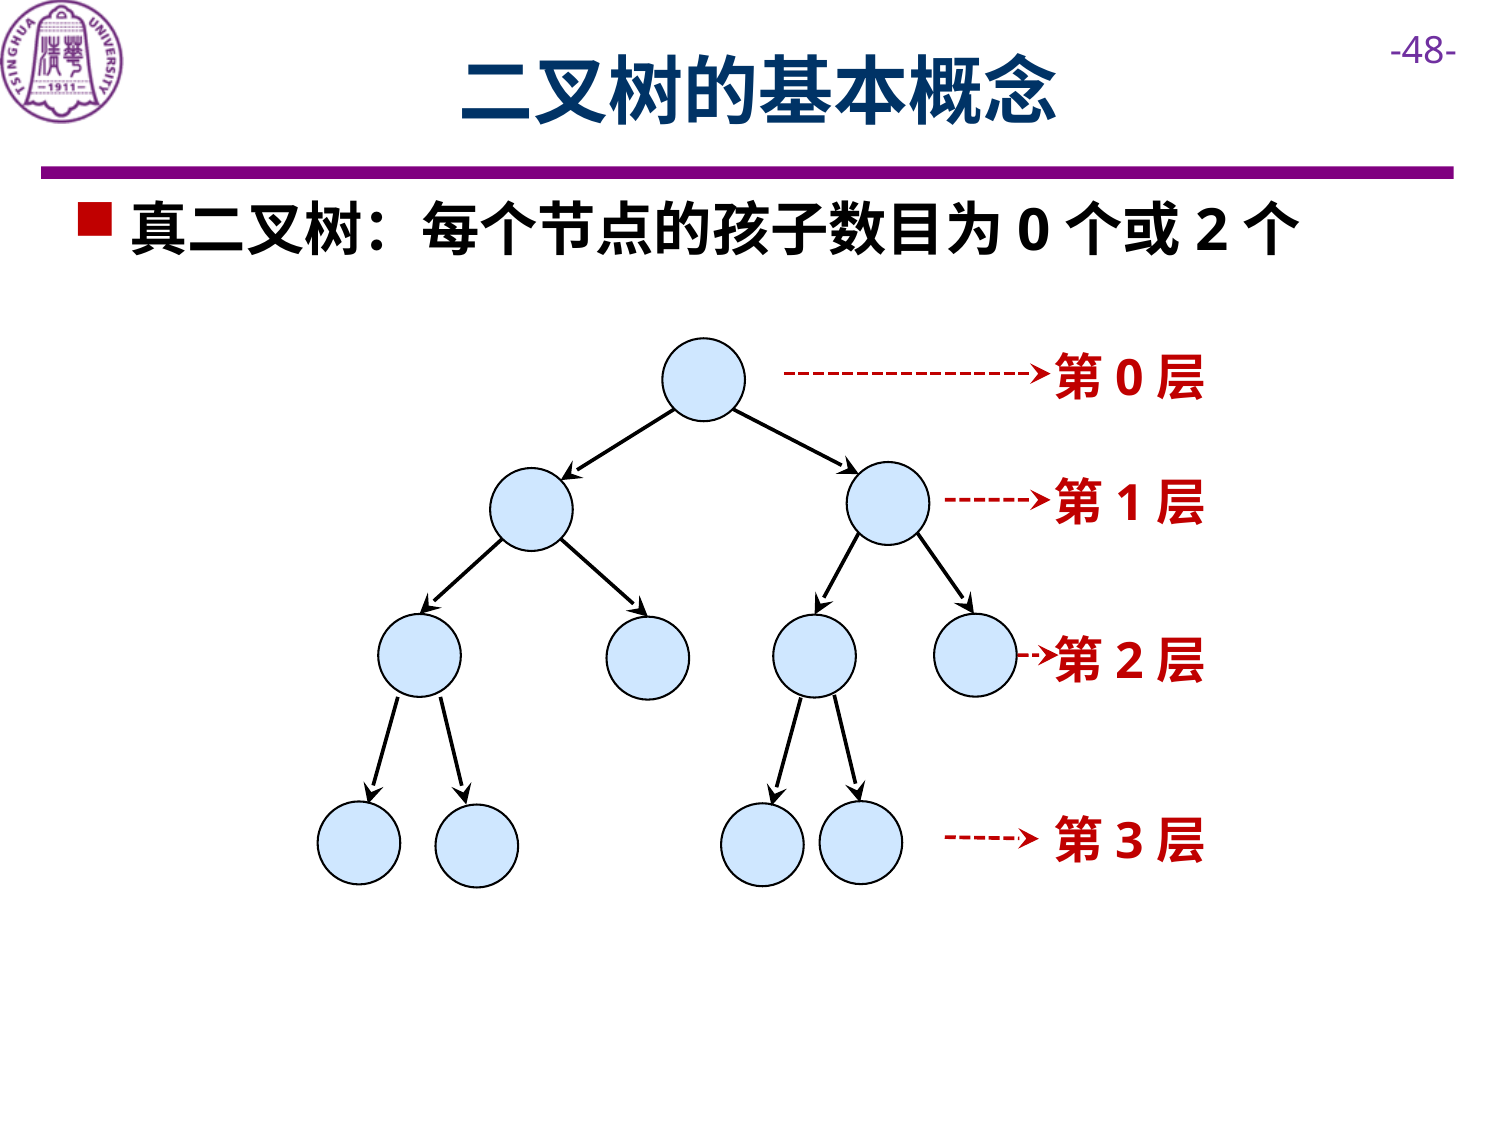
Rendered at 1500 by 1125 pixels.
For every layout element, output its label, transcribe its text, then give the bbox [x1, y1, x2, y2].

title 二叉树的基本概念 [135, 13, 1383, 165]
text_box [944, 836, 1049, 840]
text_box [317, 801, 401, 885]
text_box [419, 538, 503, 615]
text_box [834, 694, 861, 803]
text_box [771, 697, 802, 807]
text_box 第0层 [1038, 338, 1221, 413]
text_box [662, 338, 745, 422]
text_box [367, 696, 399, 805]
text_box [606, 616, 690, 700]
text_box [560, 408, 675, 481]
text_box [819, 801, 903, 885]
text_box [934, 613, 1017, 697]
text_box [490, 468, 573, 551]
text_box 第2层 [1038, 620, 1221, 696]
text_box [773, 614, 856, 698]
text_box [440, 696, 467, 805]
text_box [917, 532, 975, 615]
text_box [378, 614, 461, 697]
text_box [846, 461, 930, 545]
picture [0, 0, 124, 124]
text_box 第1层 [1038, 463, 1221, 539]
text_box 第3层 [1038, 801, 1221, 877]
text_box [560, 538, 628, 620]
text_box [814, 532, 860, 615]
text_box 真二叉树：每个节点的孩子数目为0个或2个 [58, 184, 1459, 270]
text_box [721, 803, 804, 887]
text_box [435, 804, 519, 888]
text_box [732, 408, 859, 475]
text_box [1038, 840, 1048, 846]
